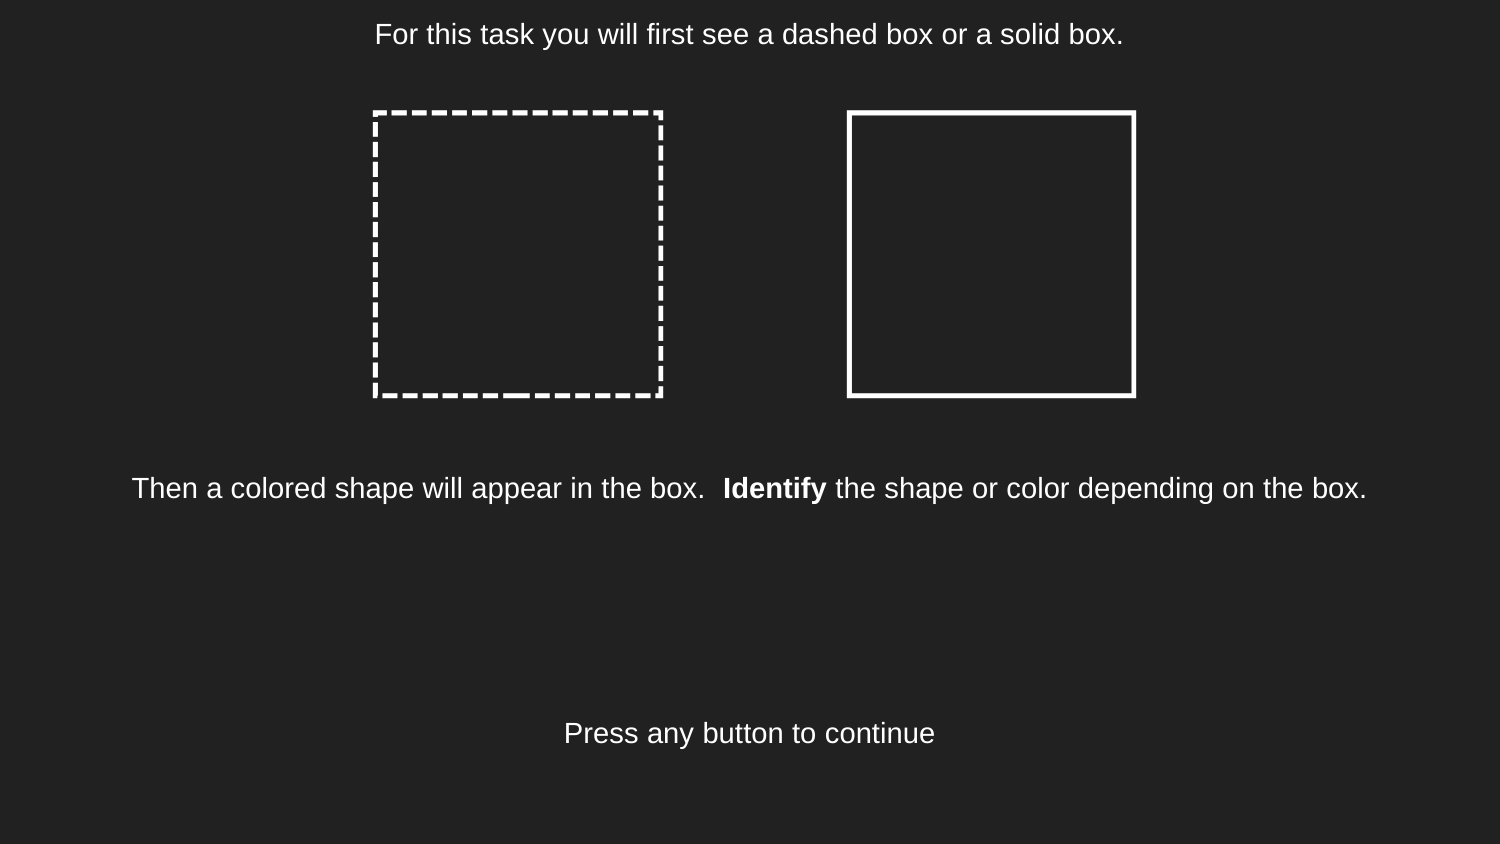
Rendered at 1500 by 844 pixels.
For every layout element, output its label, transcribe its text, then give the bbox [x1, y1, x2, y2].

picture [368, 105, 666, 403]
text_box For this task you will first see a dashed box or a solid box. Then a colored shape will appear in the box. Identify the shape or color depending on the box. Press any button to continue [0, 0, 1500, 800]
picture [842, 105, 1140, 403]
